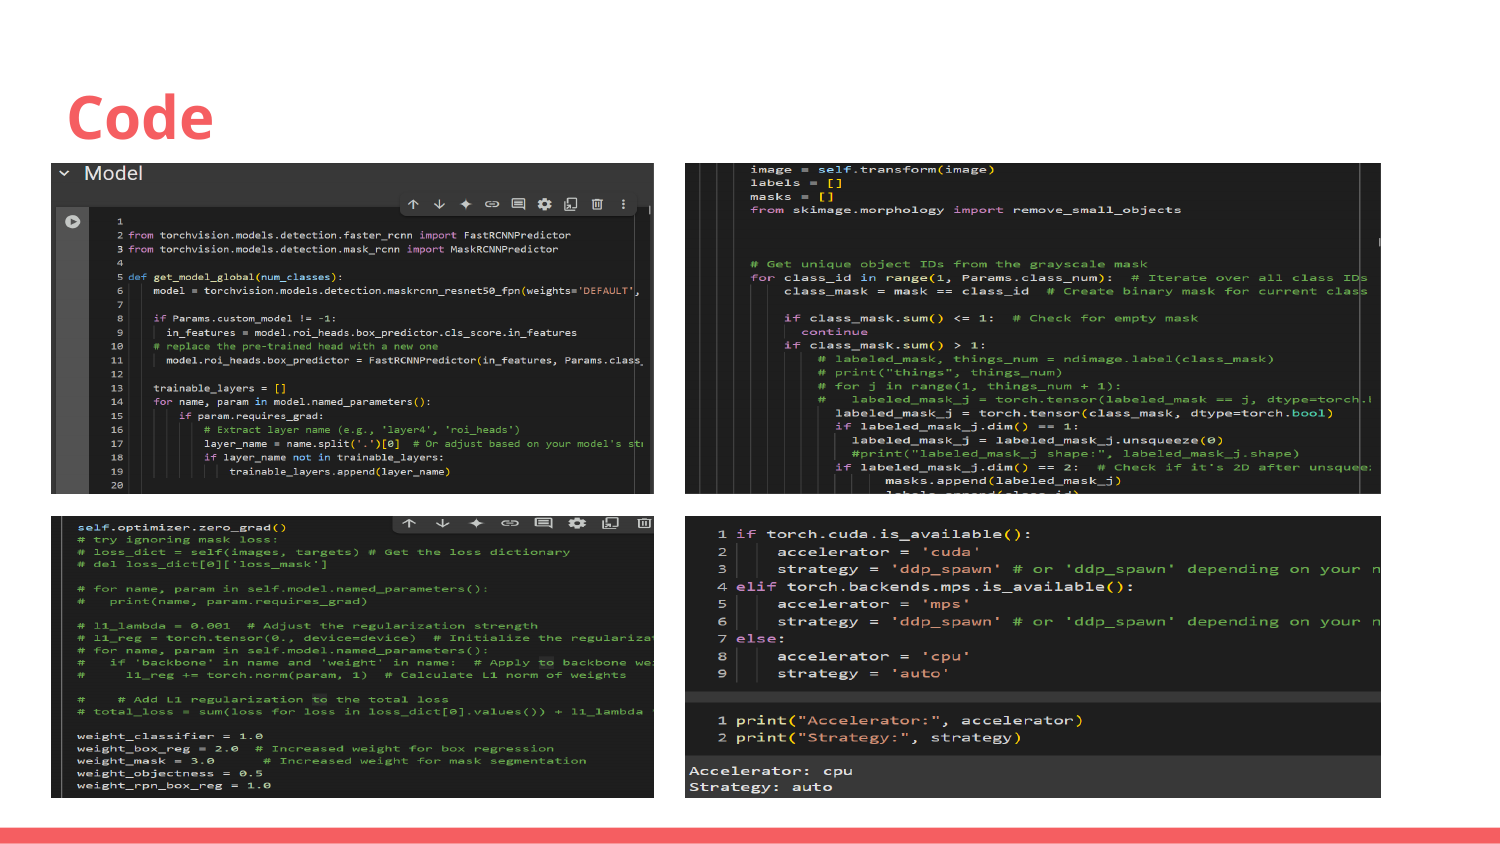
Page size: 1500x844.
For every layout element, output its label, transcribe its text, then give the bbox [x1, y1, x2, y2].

picture [685, 163, 1381, 495]
title Code [51, 64, 1449, 167]
picture [50, 516, 654, 798]
picture [685, 516, 1381, 798]
picture [50, 163, 654, 495]
